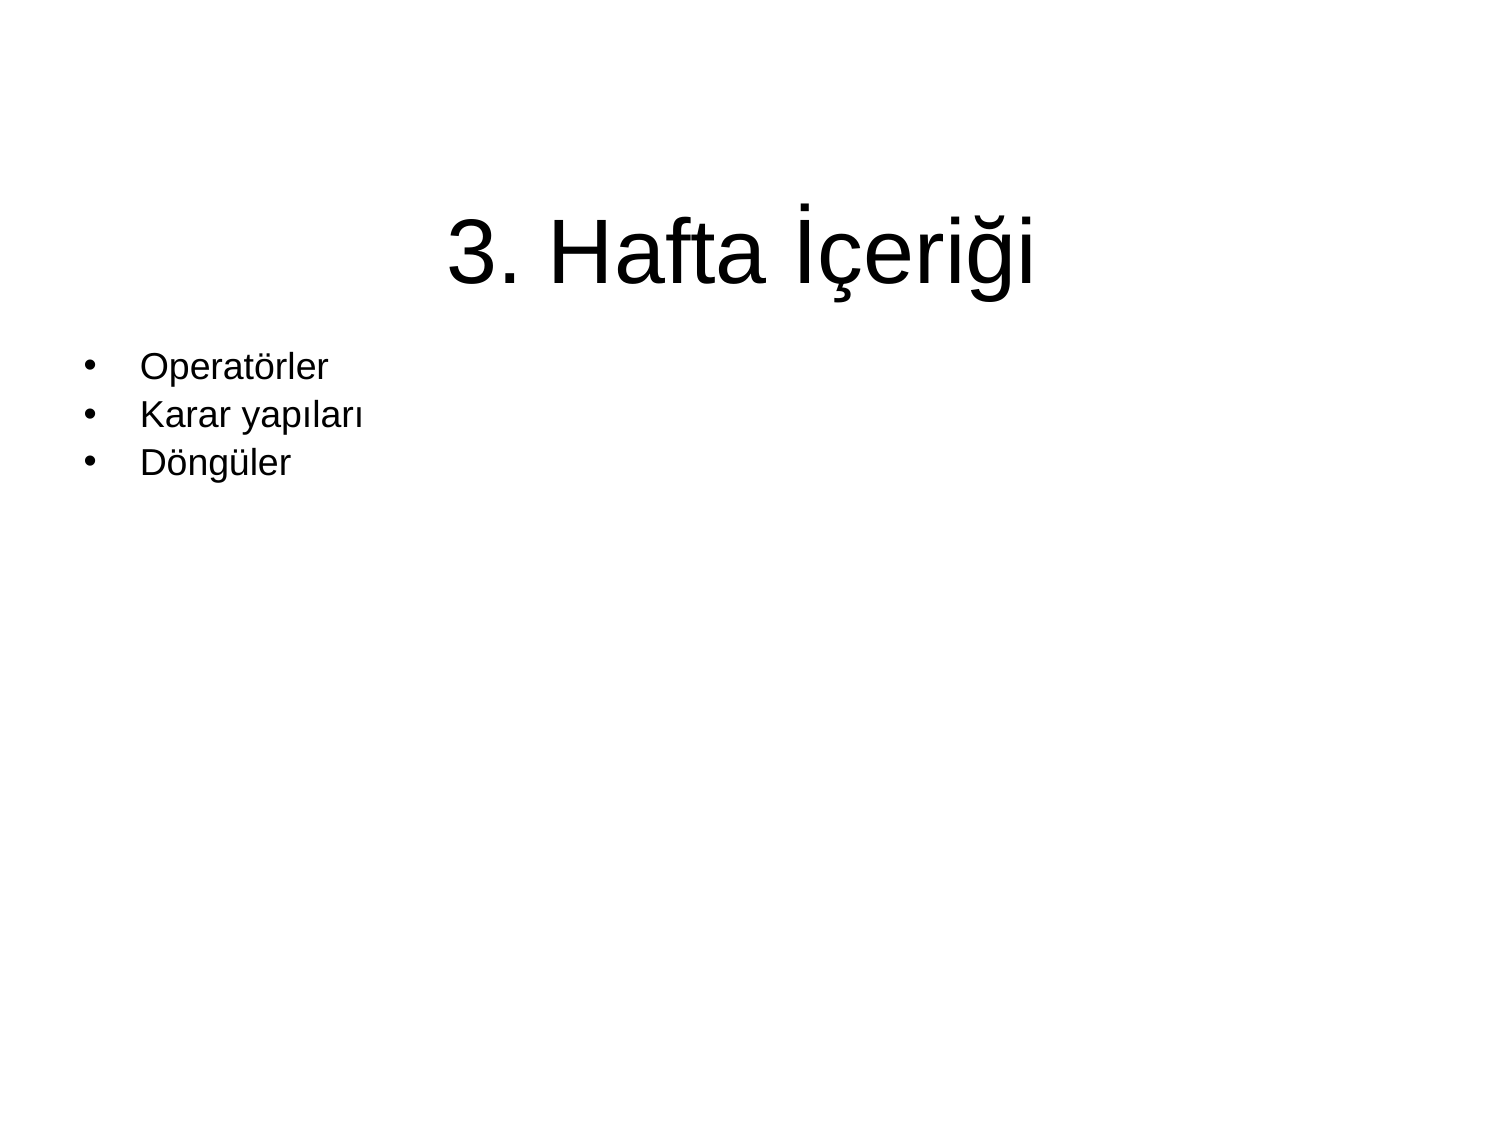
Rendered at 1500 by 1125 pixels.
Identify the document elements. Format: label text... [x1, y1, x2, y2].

title 3. Hafta İçeriği [41, 176, 1443, 318]
list Operatörler Karar yapıları Döngüler [68, 339, 1425, 932]
